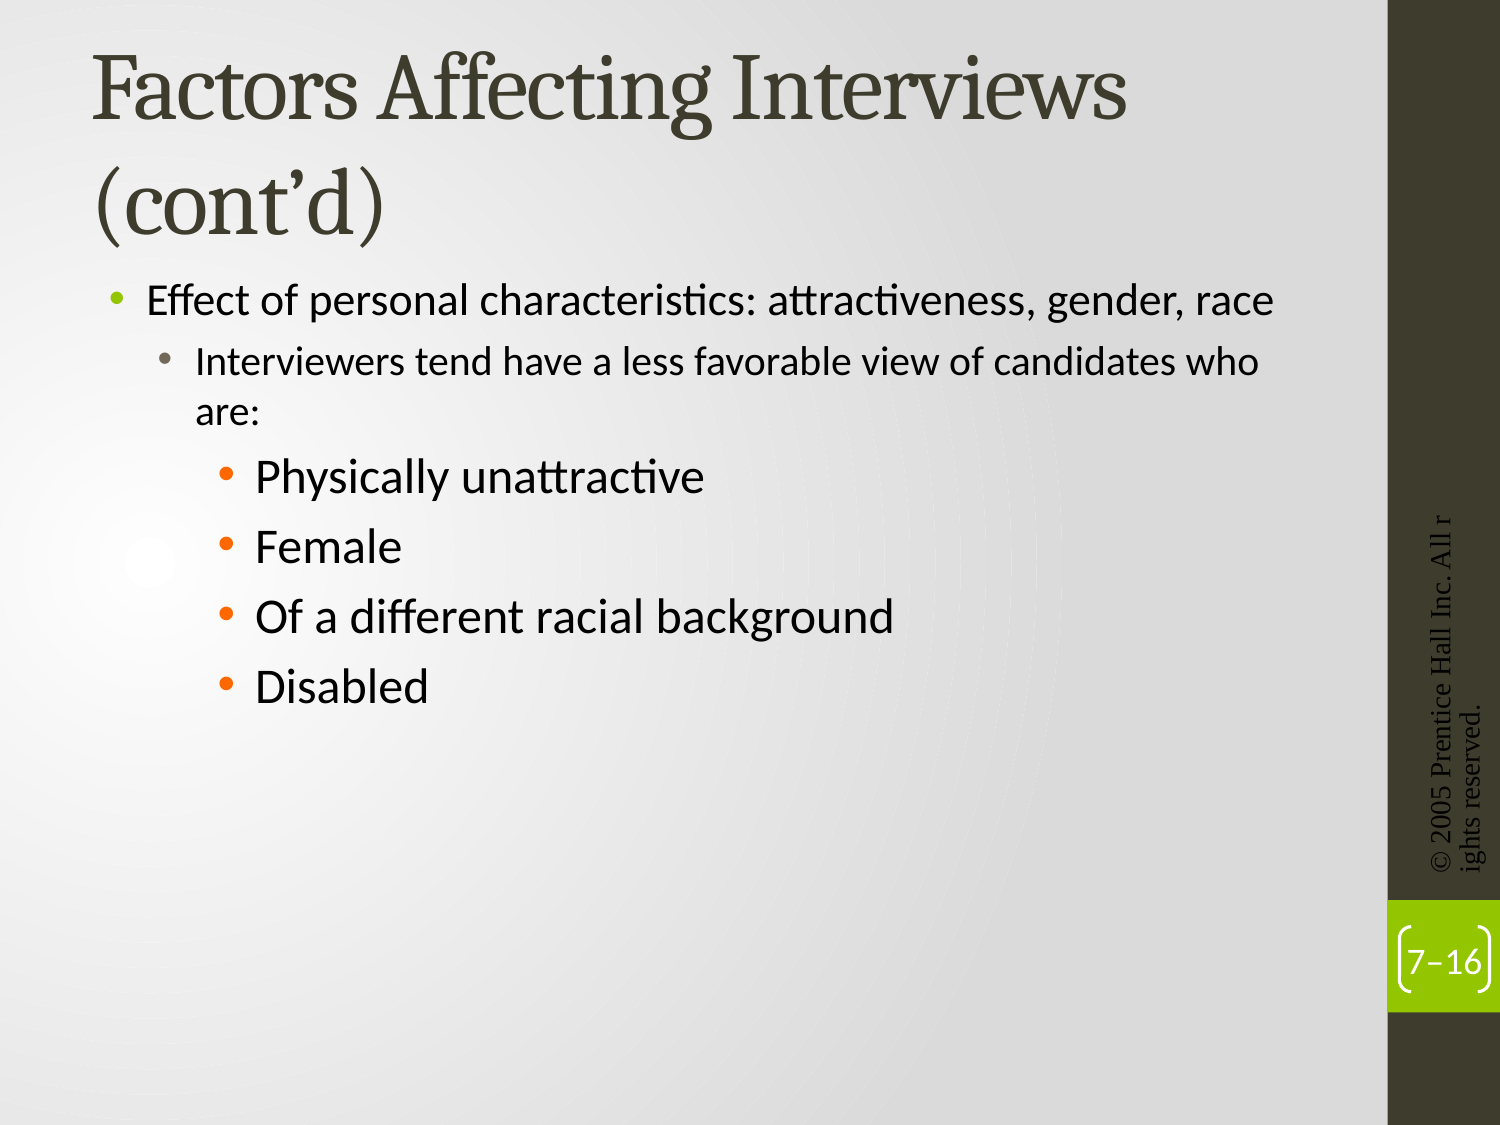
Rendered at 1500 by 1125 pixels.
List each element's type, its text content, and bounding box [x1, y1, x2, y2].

footer © 2005 Prentice Hall Inc. All rights reserved. [1408, 500, 1469, 889]
slide_number 7–16 [1397, 925, 1492, 994]
list Effect of personal characteristics: attractiveness, gender, race Interviewers tend have a less favorable view of candidates who are: Physically unattractive Female Of a different racial background Disabled [75, 262, 1325, 1050]
title Factors Affecting Interviews (cont’d) [75, 45, 1325, 233]
